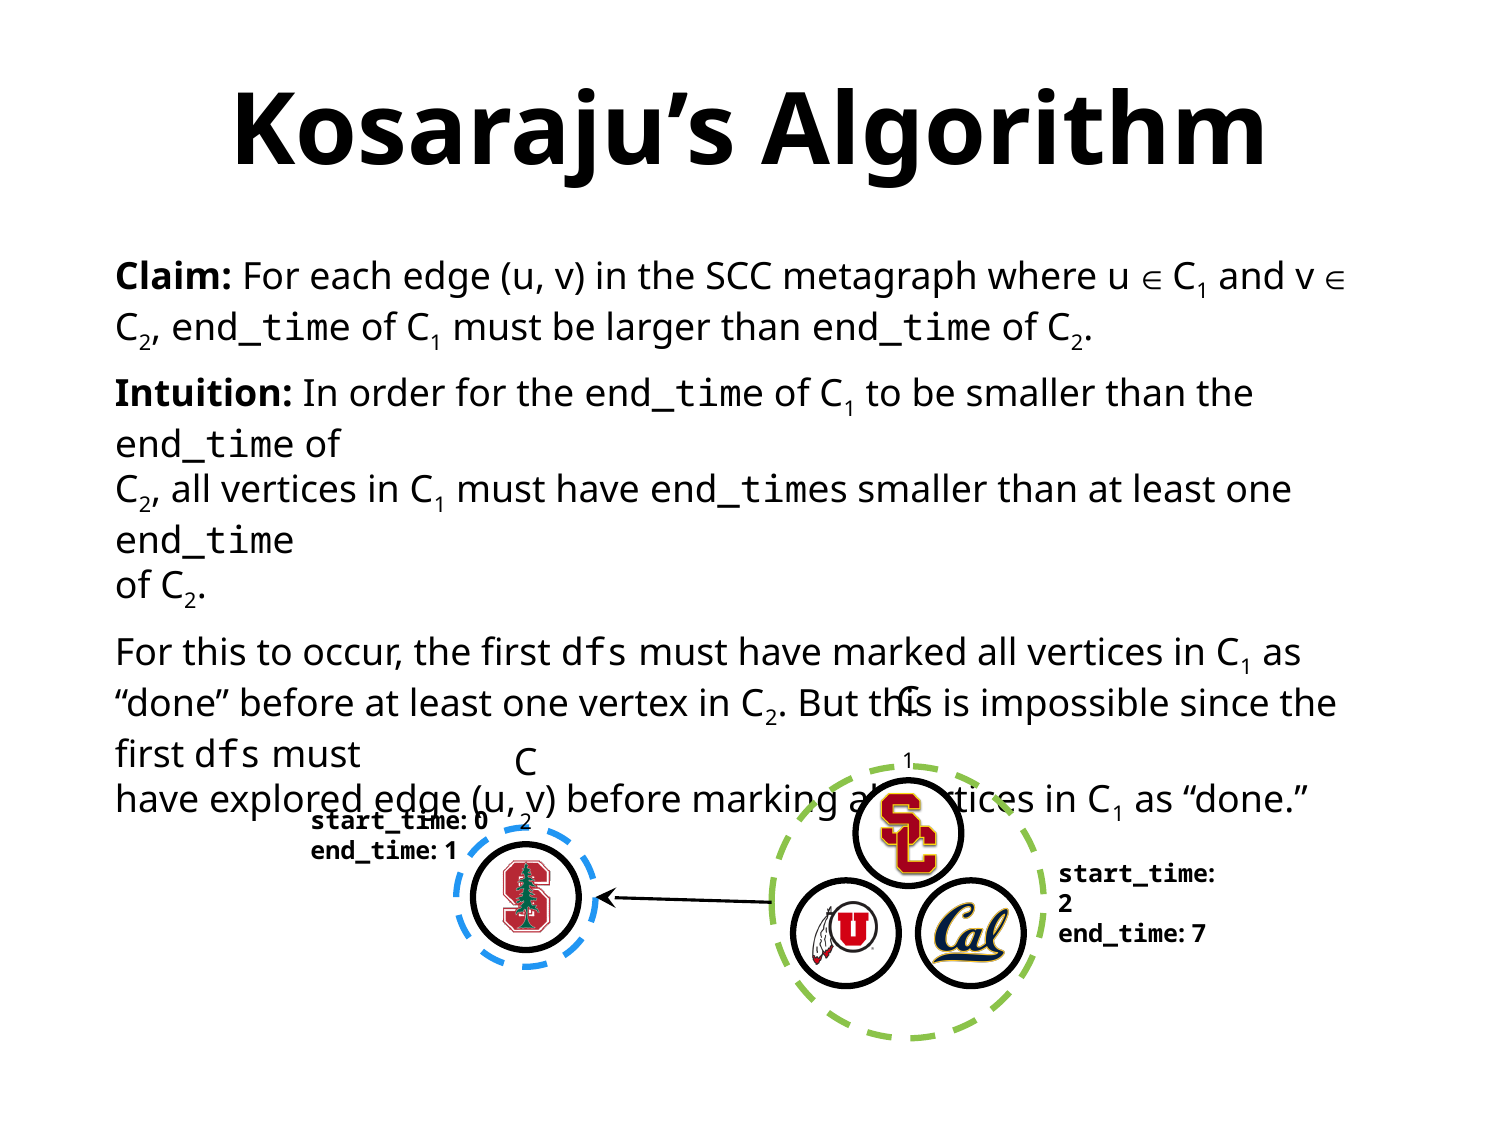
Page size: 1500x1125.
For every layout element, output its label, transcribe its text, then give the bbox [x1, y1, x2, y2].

text_box [808, 895, 1008, 1039]
text_box start_time: 2 end_time: 7 [1043, 860, 1250, 944]
text_box [456, 877, 467, 935]
text_box [771, 767, 1043, 966]
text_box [792, 880, 900, 987]
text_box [855, 780, 962, 887]
text_box [508, 828, 569, 842]
text_box C1 [875, 682, 942, 767]
text_box [494, 959, 558, 967]
text_box start_time: 0 end_time: 1 [295, 792, 508, 877]
text_box C2 [492, 744, 559, 828]
subtitle Claim: For each edge (u, v) in the SCC metagraph where u ∈ C1 and v ∈ C2, end_time of C1 must be larger than end_time of C2. Intuition: In order for the end_time of C1 to be smaller than the end_time of C2, all vertices in C1 must have end_times smaller than at least one end_time of C2. For this to occur, the first dfs must have marked all vertices in C1 as “done” before at least one vertex in C2. But this is impossible since the first dfs must have explored edge (u, v) before marking all vertices in C1 as “done.” [99, 237, 1400, 1125]
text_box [472, 843, 579, 951]
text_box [917, 880, 1024, 987]
text_box [584, 858, 596, 936]
subtitle Kosaraju’s Algorithm [0, 50, 1500, 237]
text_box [595, 896, 772, 903]
